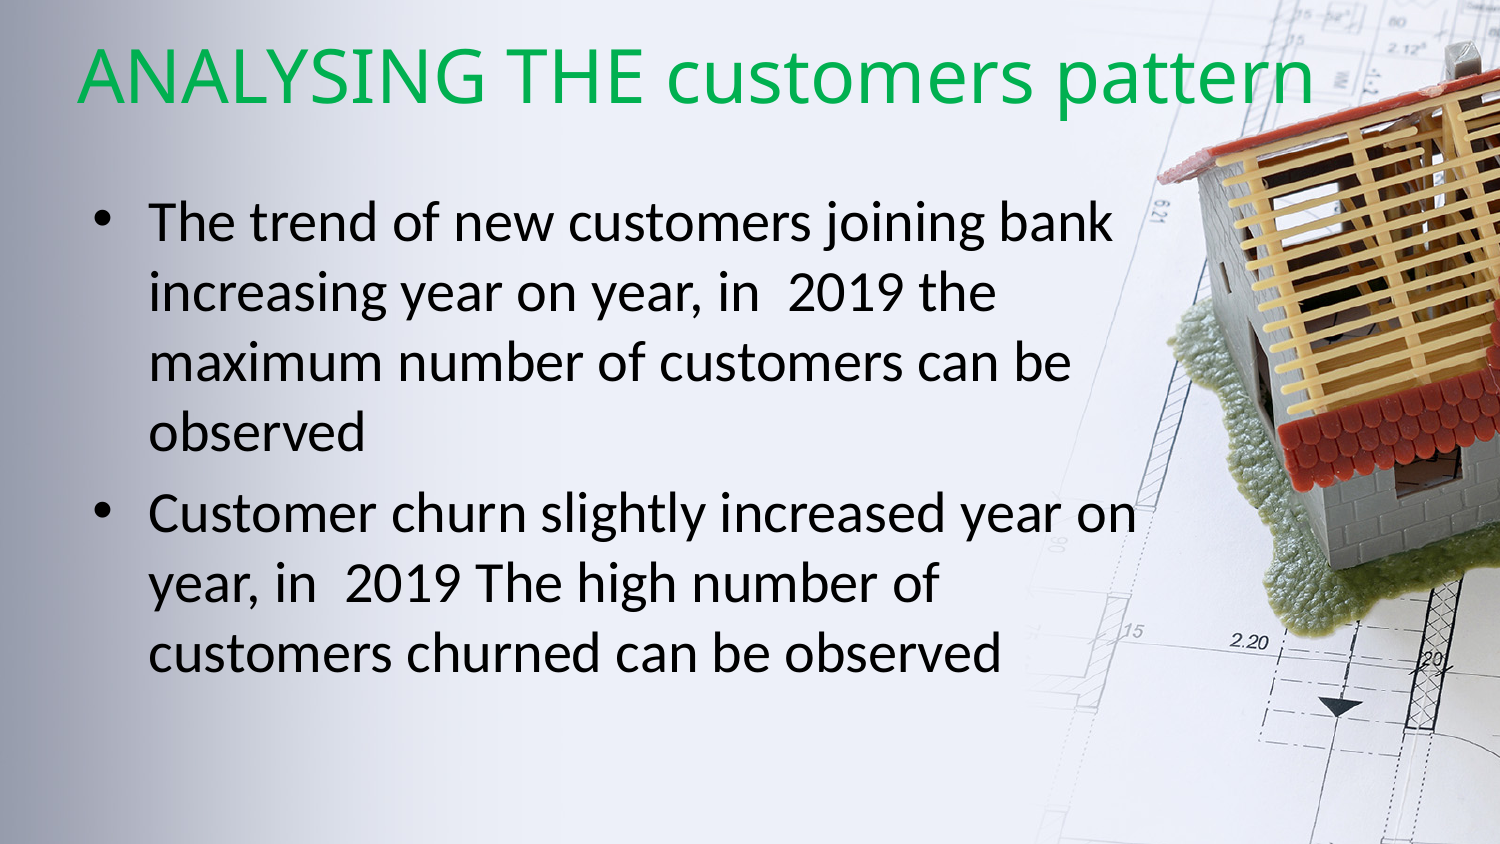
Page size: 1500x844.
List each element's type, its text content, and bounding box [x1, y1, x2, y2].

picture [0, 0, 1500, 844]
list The trend of new customers joining bank increasing year on year, in 2019 the maximum number of customers can be observed Customer churn slightly increased year on year, in 2019 The high number of customers churned can be observed [77, 175, 1202, 770]
title ANALYSING THE customers pattern [62, 13, 1398, 133]
